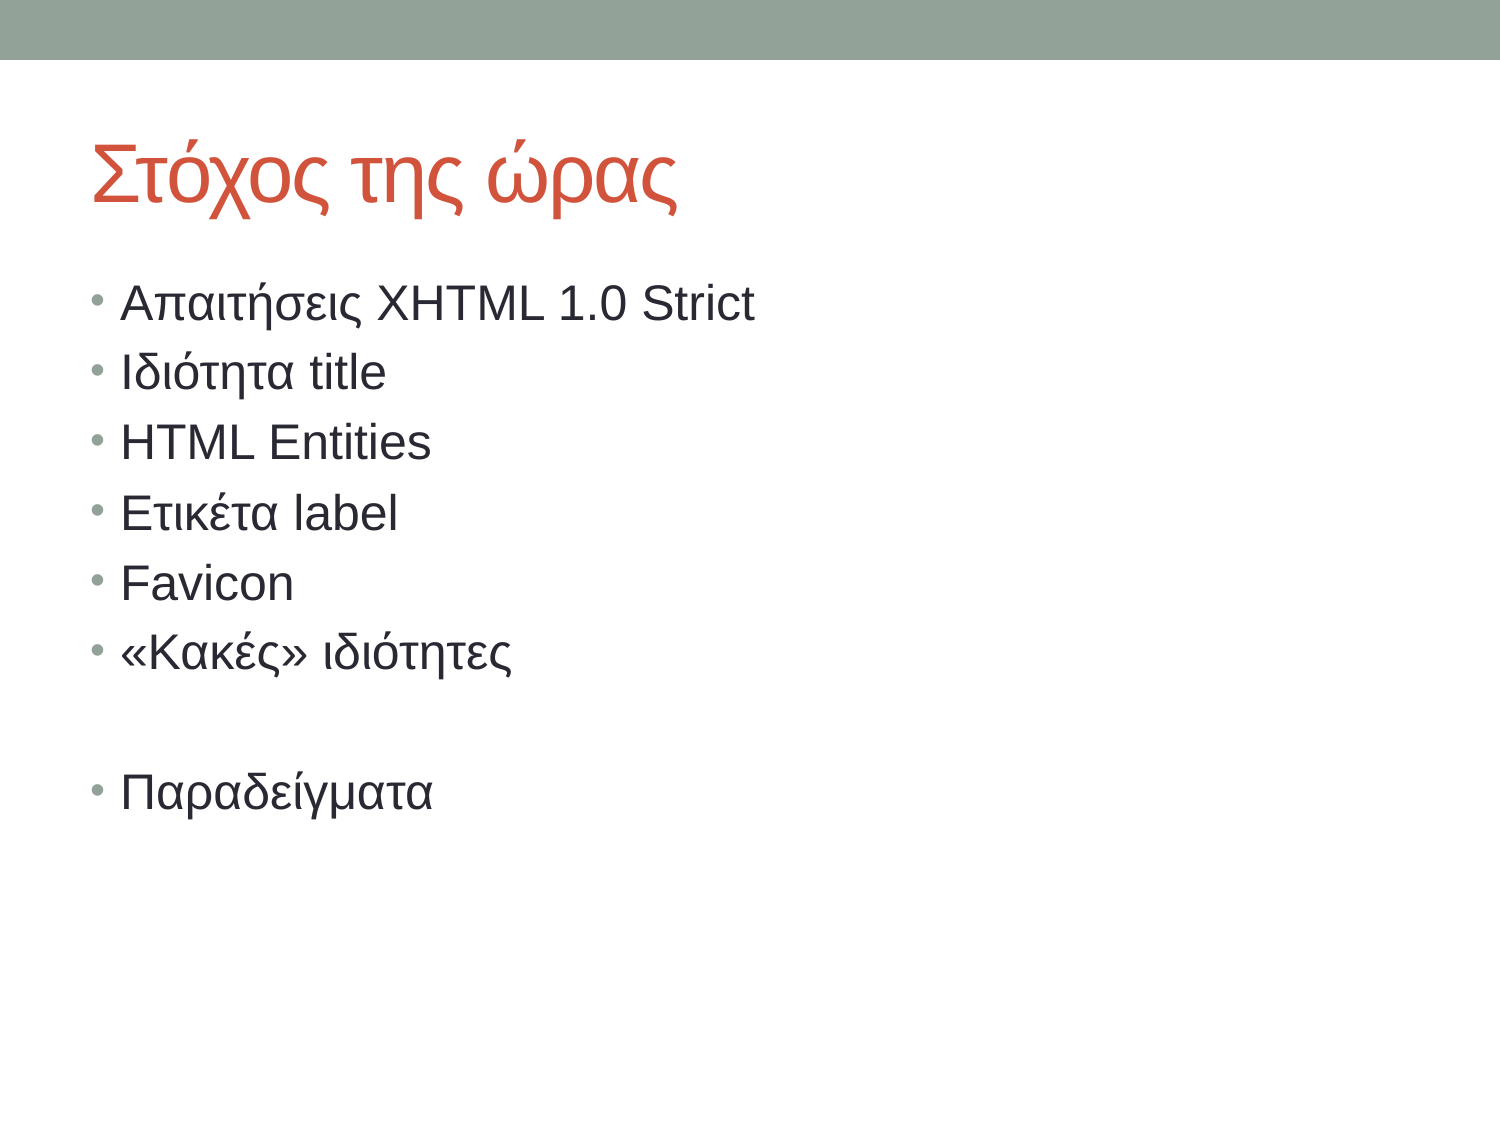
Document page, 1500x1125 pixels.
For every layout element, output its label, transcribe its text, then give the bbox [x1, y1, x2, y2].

title Στόχος της ώρας [75, 87, 1425, 250]
list Απαιτήσεις XHTML 1.0 Strict Ιδιότητα title HTML Entities Ετικέτα label Favicon «Κακές» ιδιότητες Παραδείγματα [75, 262, 1425, 1063]
